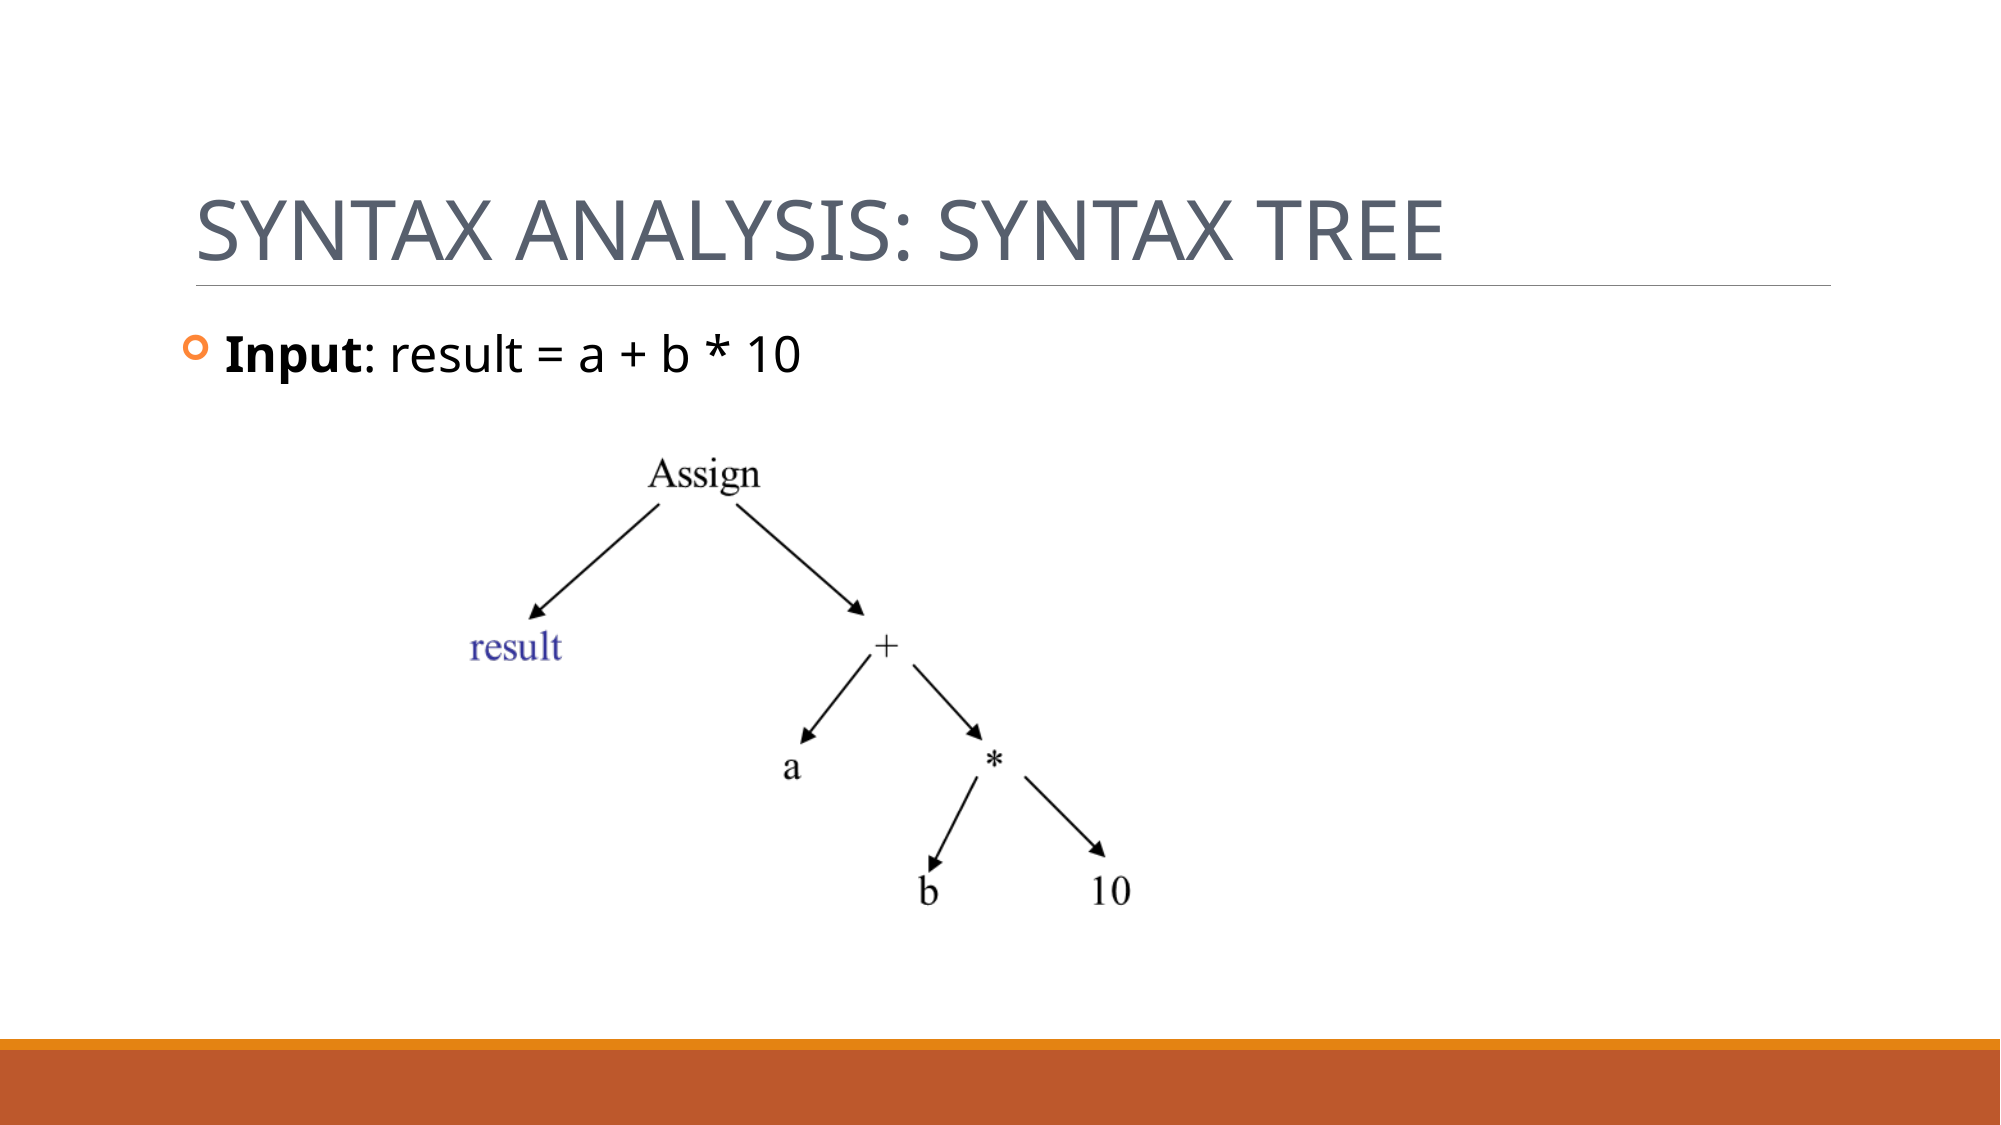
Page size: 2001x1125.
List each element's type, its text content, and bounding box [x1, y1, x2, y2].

list Input: result = a + b * 10 [180, 302, 1796, 1012]
picture [443, 432, 1159, 941]
title Syntax Analysis: Syntax Tree [180, 47, 1830, 285]
